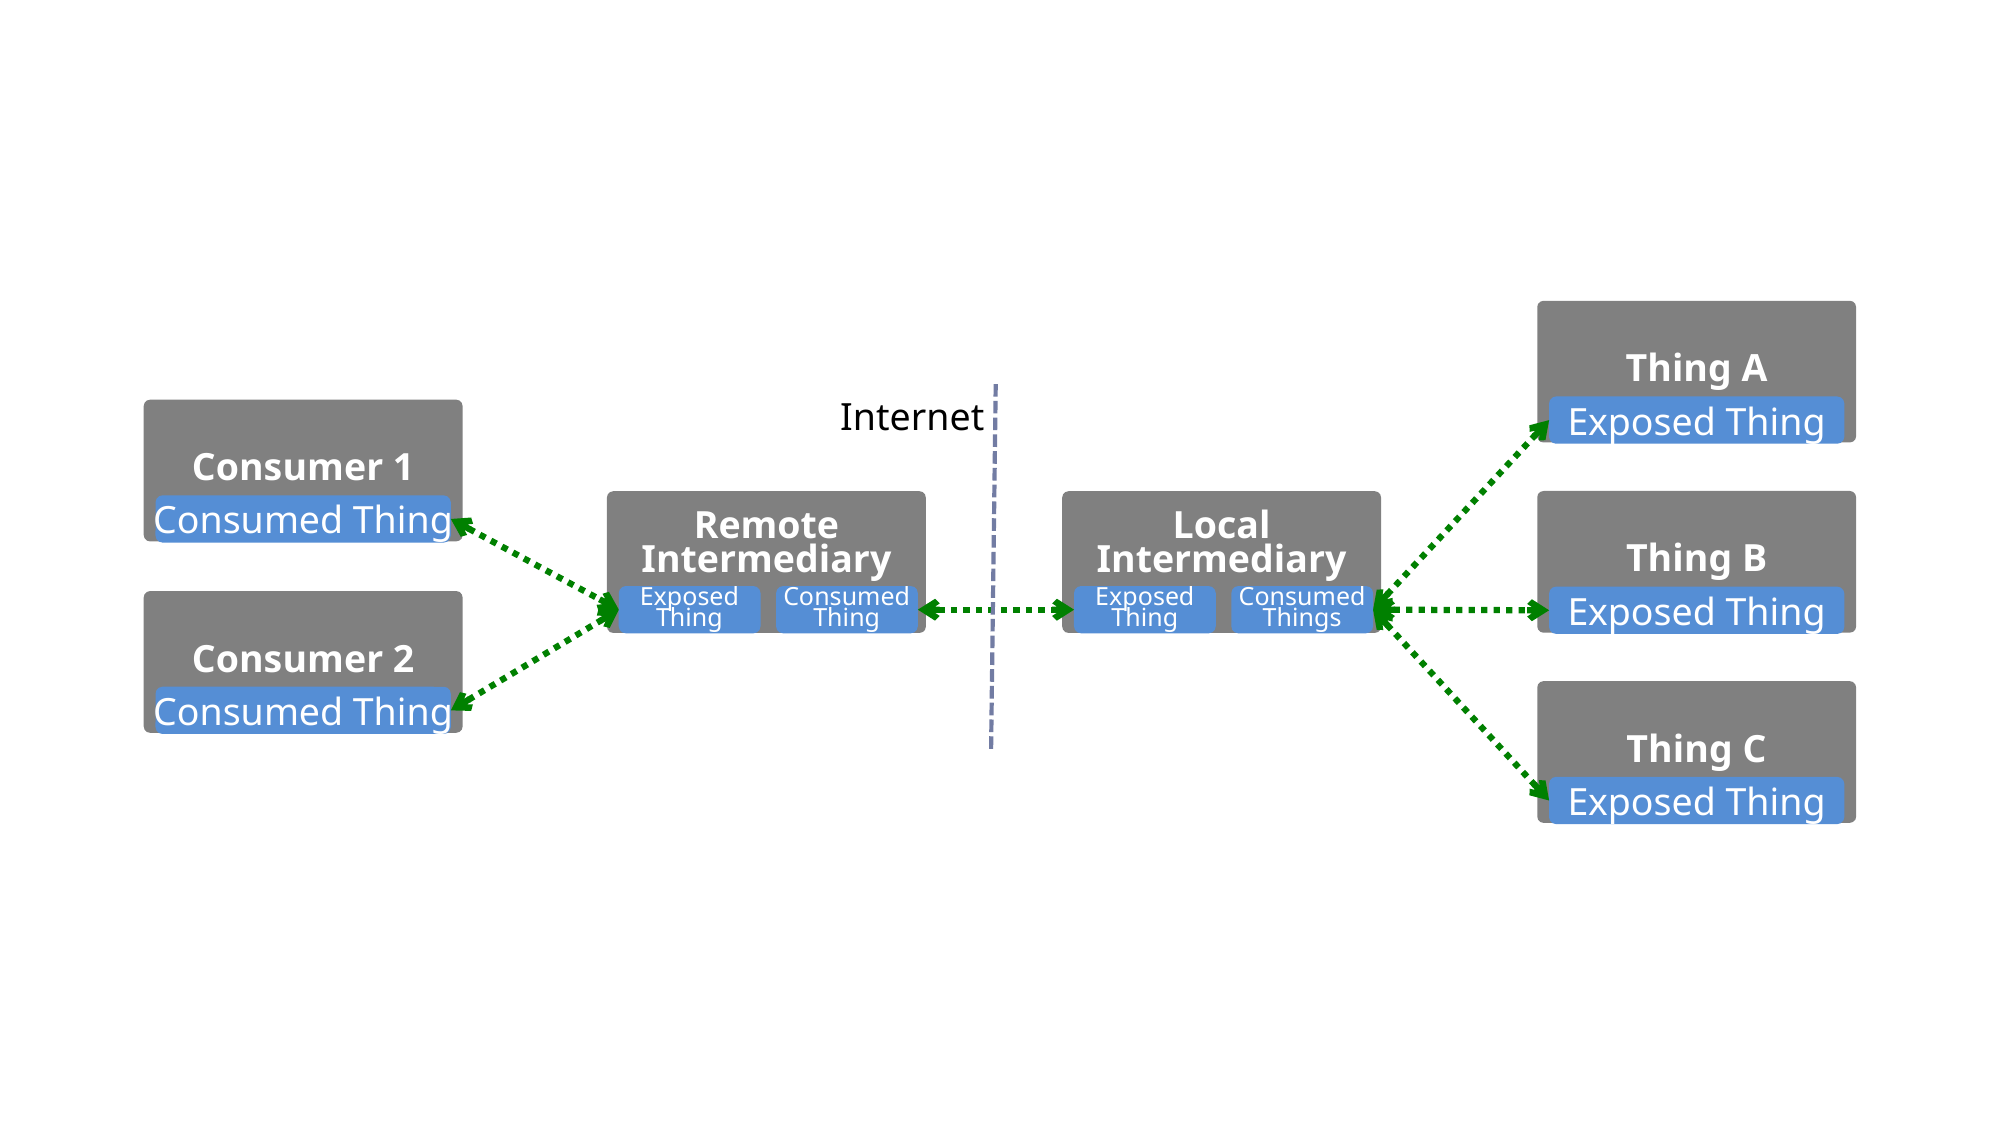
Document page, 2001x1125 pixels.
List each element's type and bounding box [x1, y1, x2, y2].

text_box [0, 250, 2000, 875]
text_box [143, 300, 1857, 825]
